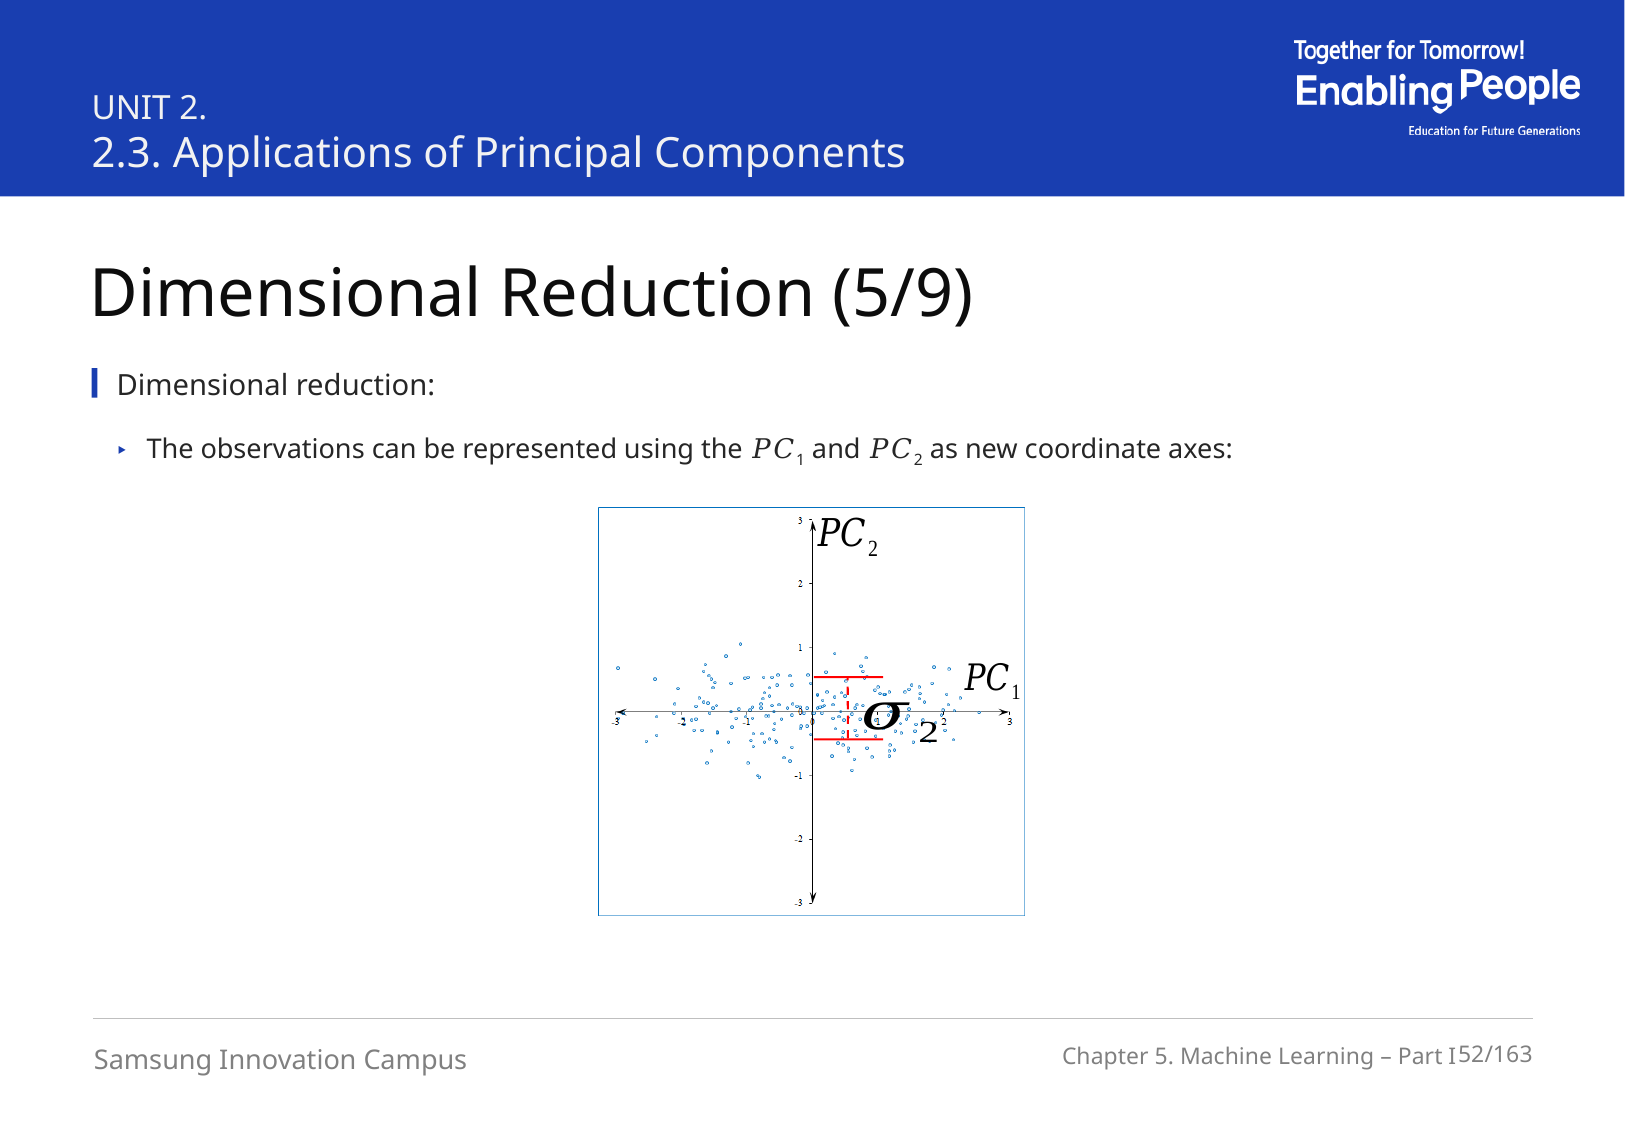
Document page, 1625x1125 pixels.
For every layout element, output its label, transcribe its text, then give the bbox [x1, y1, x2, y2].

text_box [91, 366, 1533, 402]
text_box The observations can be represented using the 𝑃𝐶1 and 𝑃𝐶2 as new coordinate axes: [116, 418, 1534, 481]
text_box Dimensional Reduction (5/9) [89, 249, 1534, 331]
picture [598, 507, 1025, 916]
picture [1294, 40, 1580, 135]
text_box UNIT 2. 2.3. Applications of Principal Components [91, 85, 1048, 177]
